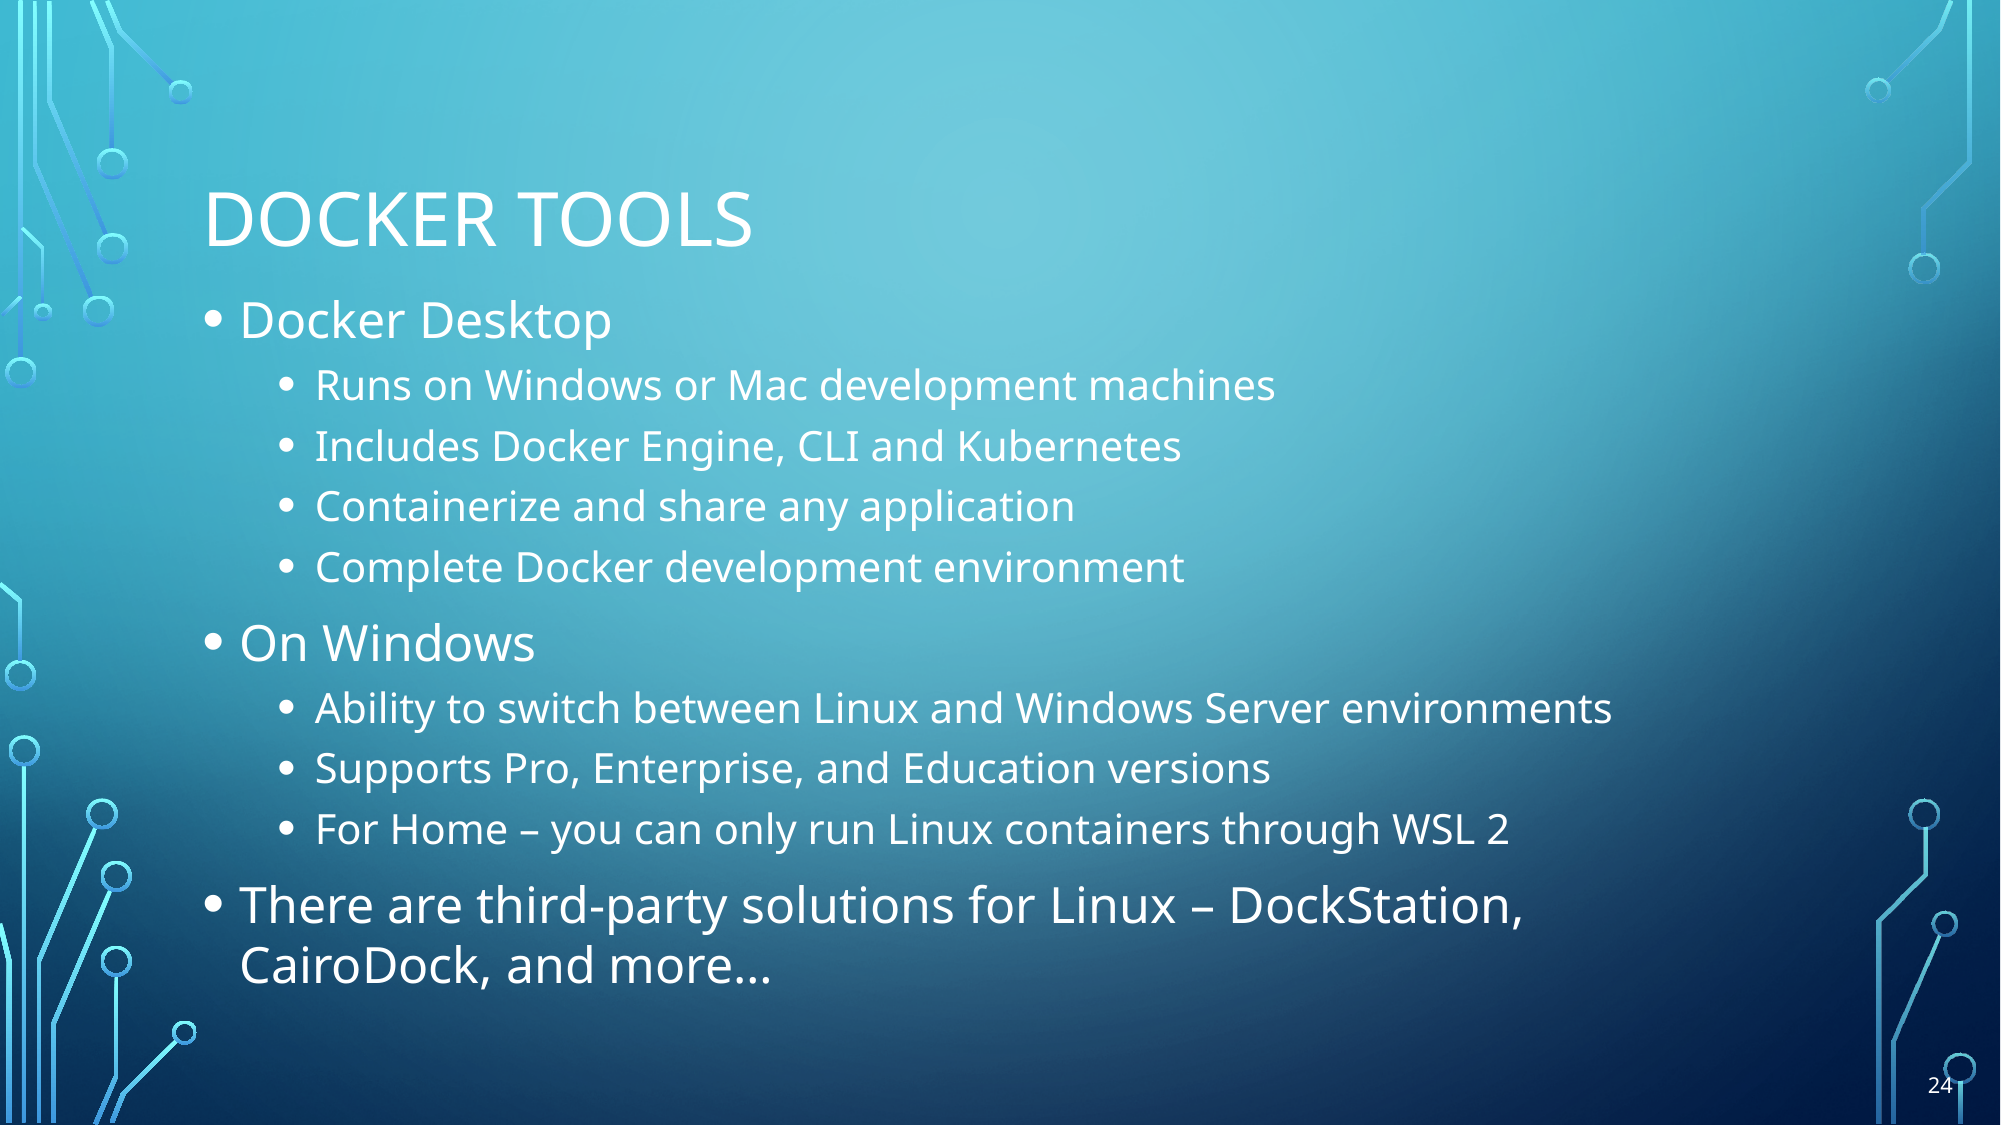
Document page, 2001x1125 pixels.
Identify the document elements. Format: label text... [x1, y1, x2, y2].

list Docker Desktop Runs on Windows or Mac development machines Includes Docker Engine, CLI and Kubernetes Containerize and share any application Complete Docker development environment On Windows Ability to switch between Linux and Windows Server environments Supports Pro, Enterprise, and Education versions For Home – you can only run Linux containers through WSL 2 There are third-party solutions for Linux – DockStation, CairoDock, and more… [187, 280, 2000, 1125]
title Docker Tools [187, 101, 1813, 344]
